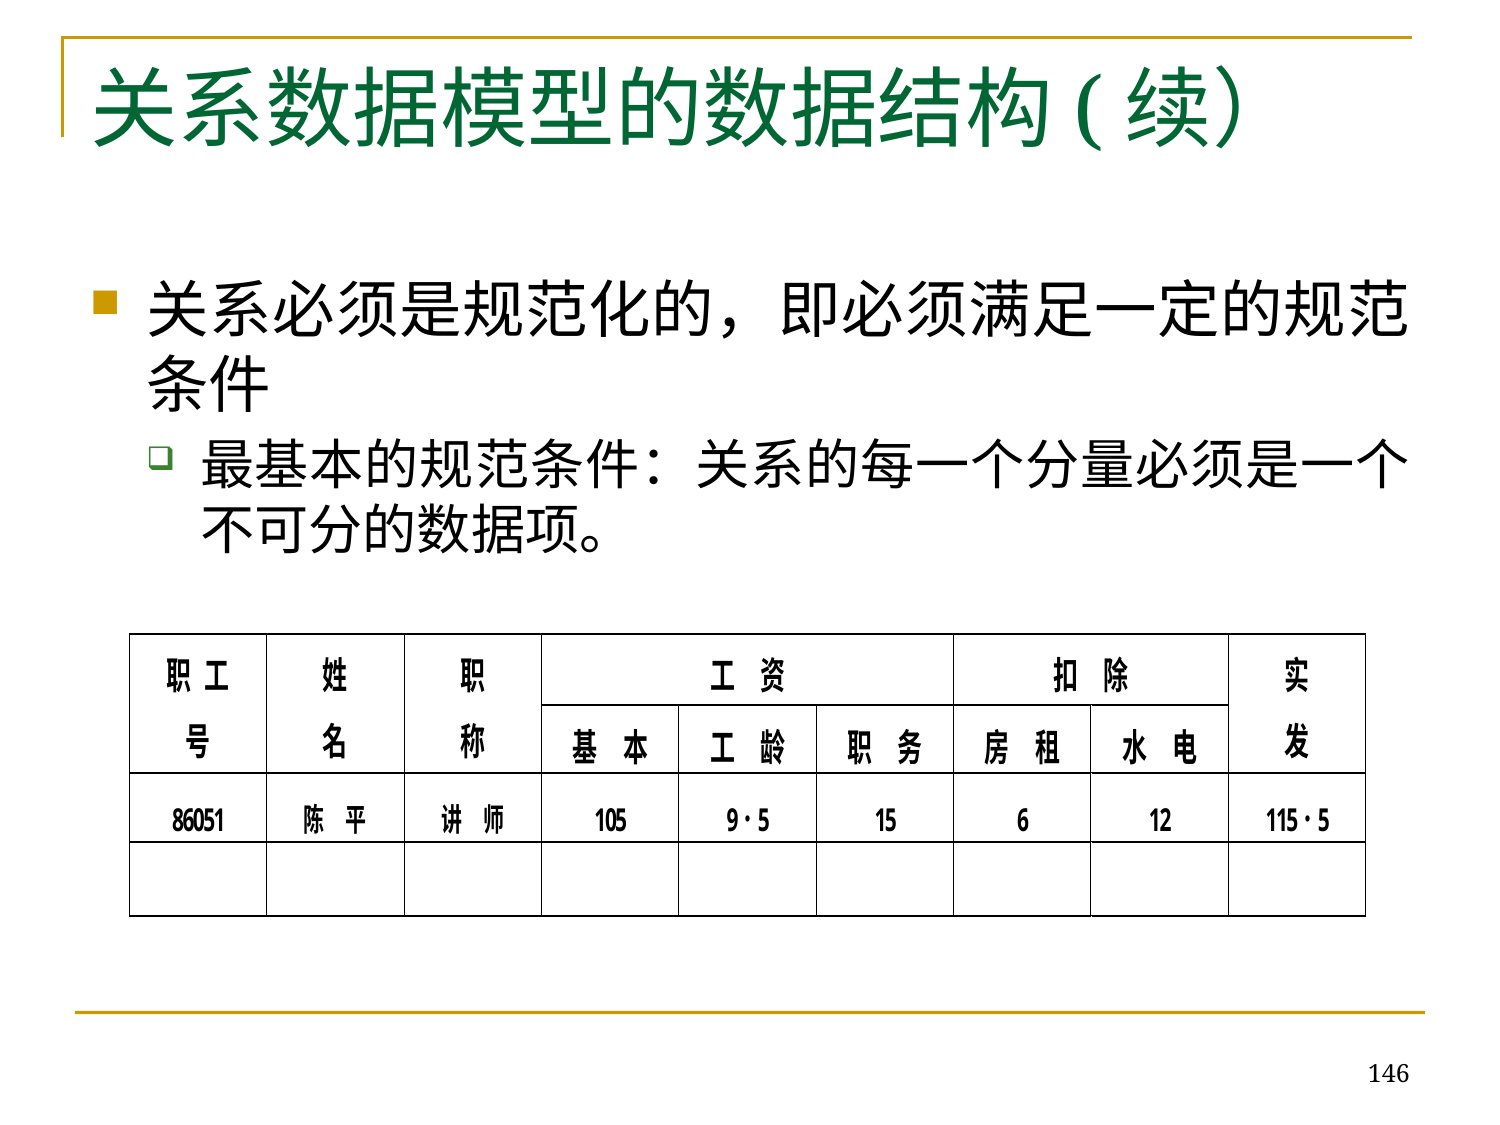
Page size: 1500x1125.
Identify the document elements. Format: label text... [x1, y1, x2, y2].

slide_number 146 [1074, 1023, 1426, 1100]
list 关系必须是规范化的，即必须满足一定的规范条件 最基本的规范条件：关系的每一个分量必须是一个不可分的数据项。 [75, 262, 1425, 1006]
title 关系数据模型的数据结构(续） [75, 45, 1425, 233]
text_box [128, 632, 1392, 984]
